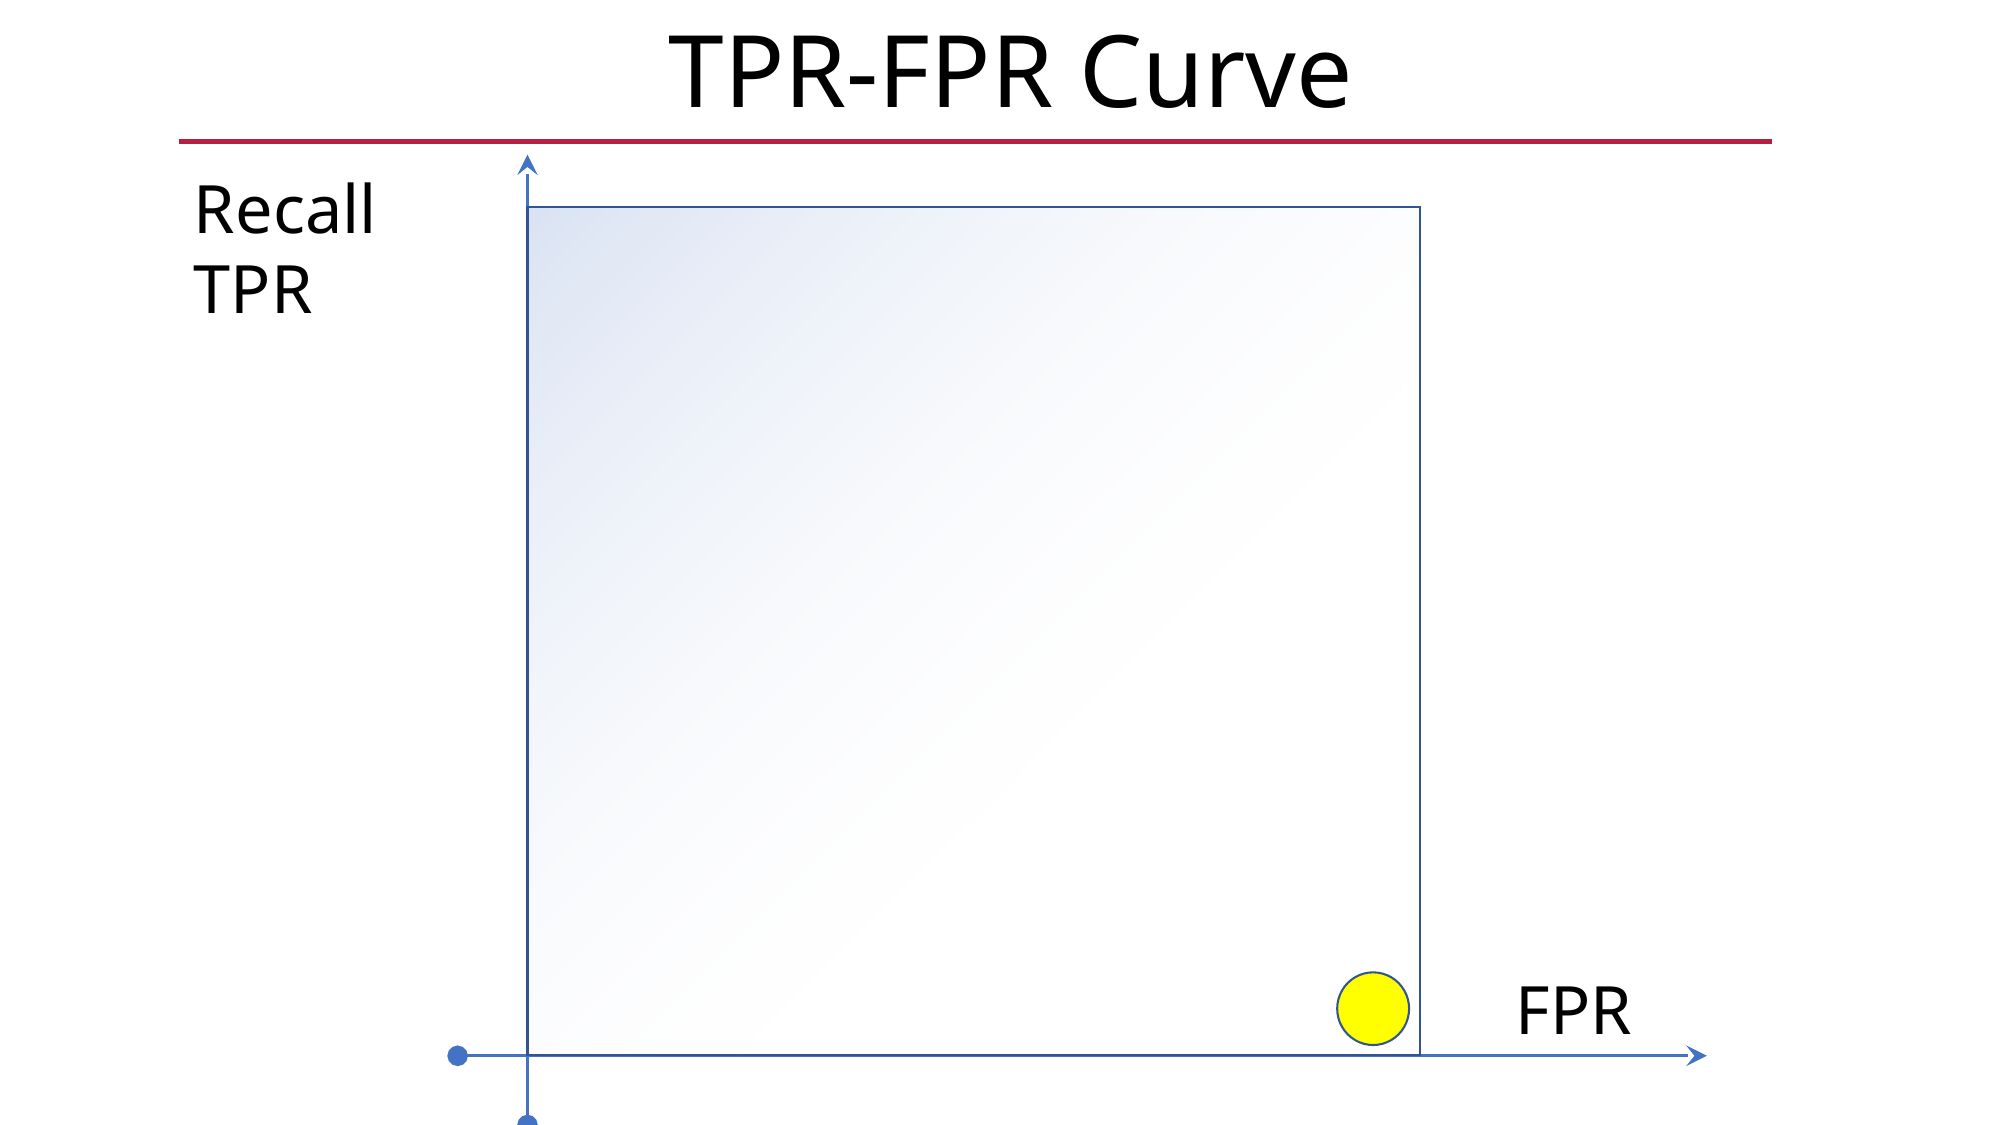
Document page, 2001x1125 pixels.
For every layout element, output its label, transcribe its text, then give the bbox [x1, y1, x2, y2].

text_box Recall TPR [179, 159, 504, 335]
text_box FPR [1501, 960, 1826, 1056]
text_box [528, 206, 1421, 1055]
text_box [1336, 971, 1411, 1047]
text_box TPR-FPR Curve [11, 0, 2000, 135]
